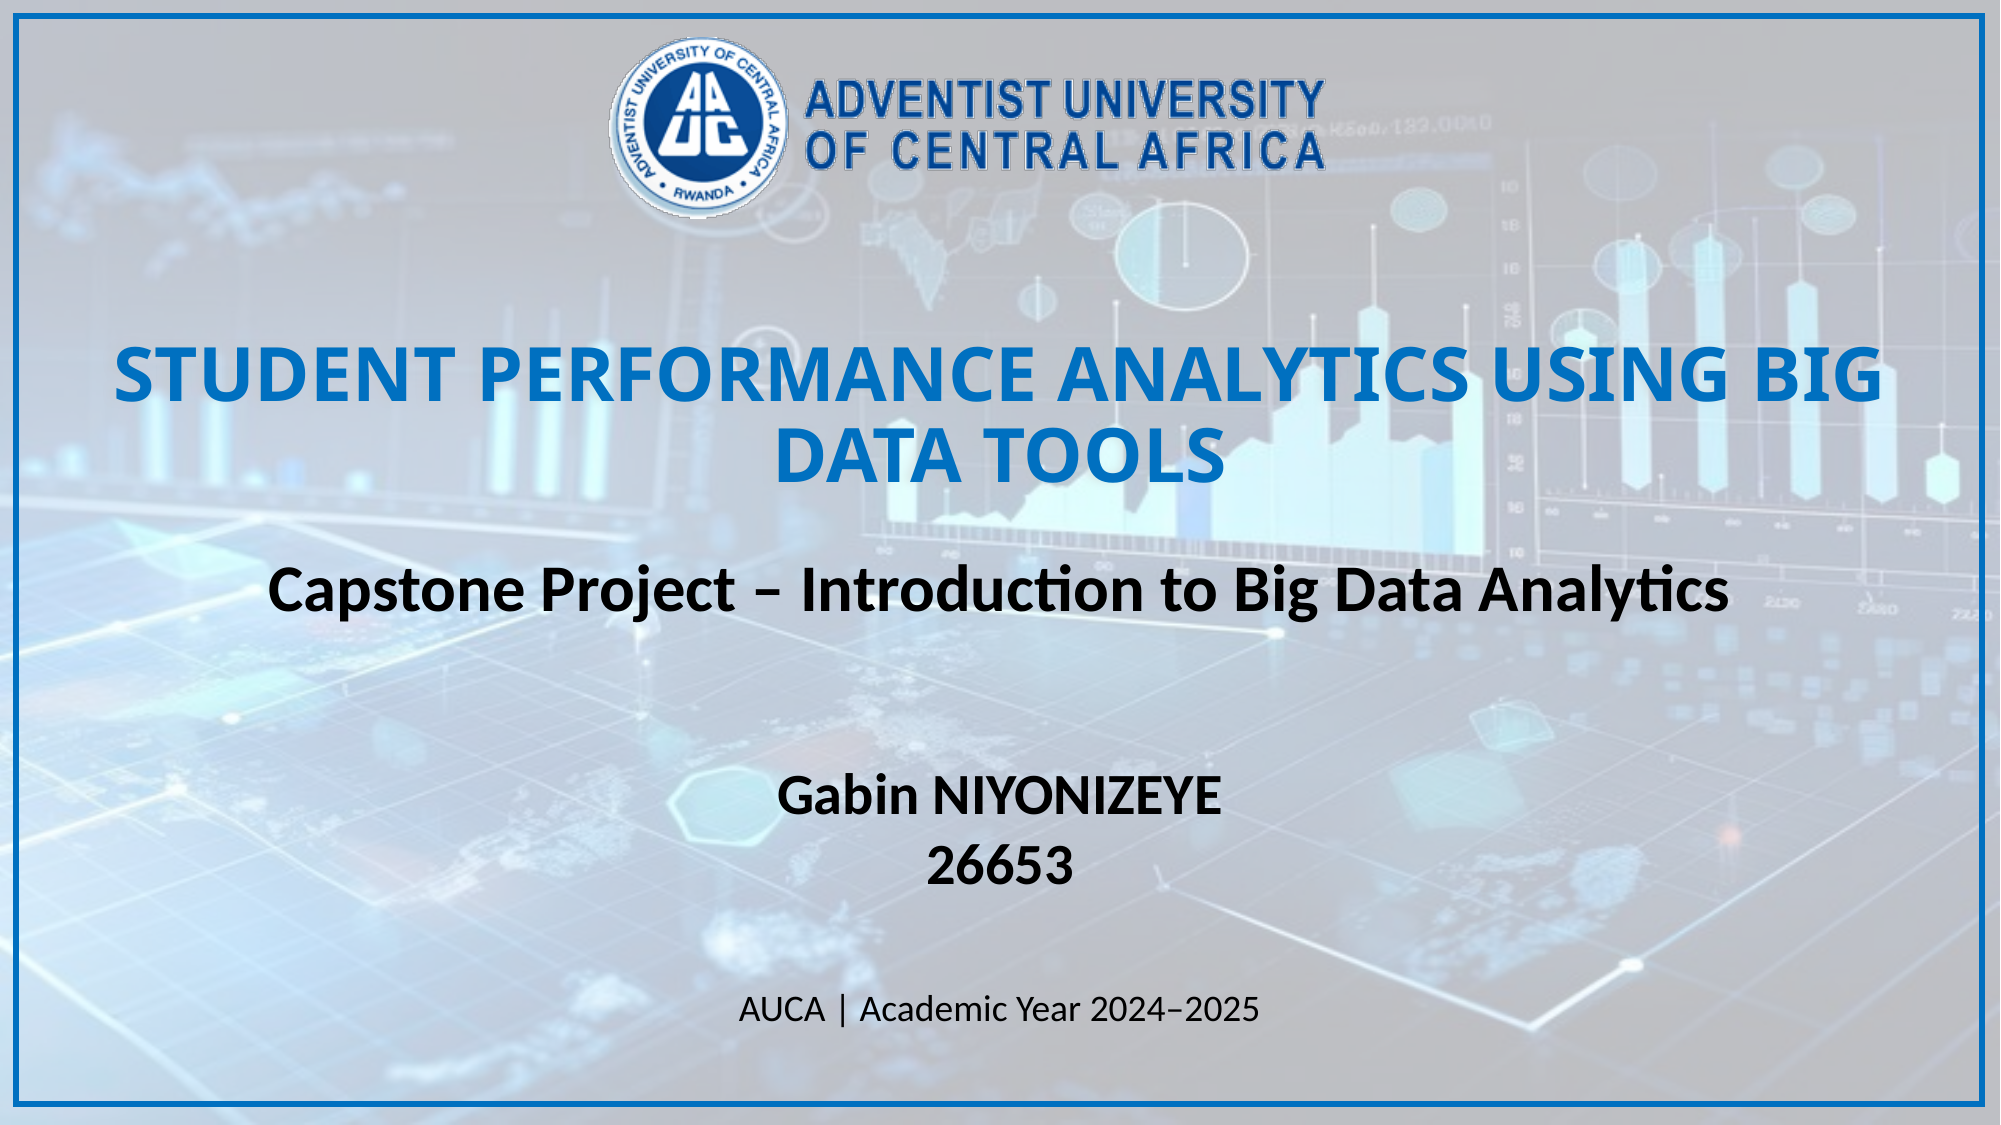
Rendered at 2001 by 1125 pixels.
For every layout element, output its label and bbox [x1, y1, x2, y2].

picture [607, 37, 1393, 219]
text_box [15, 15, 1983, 1105]
